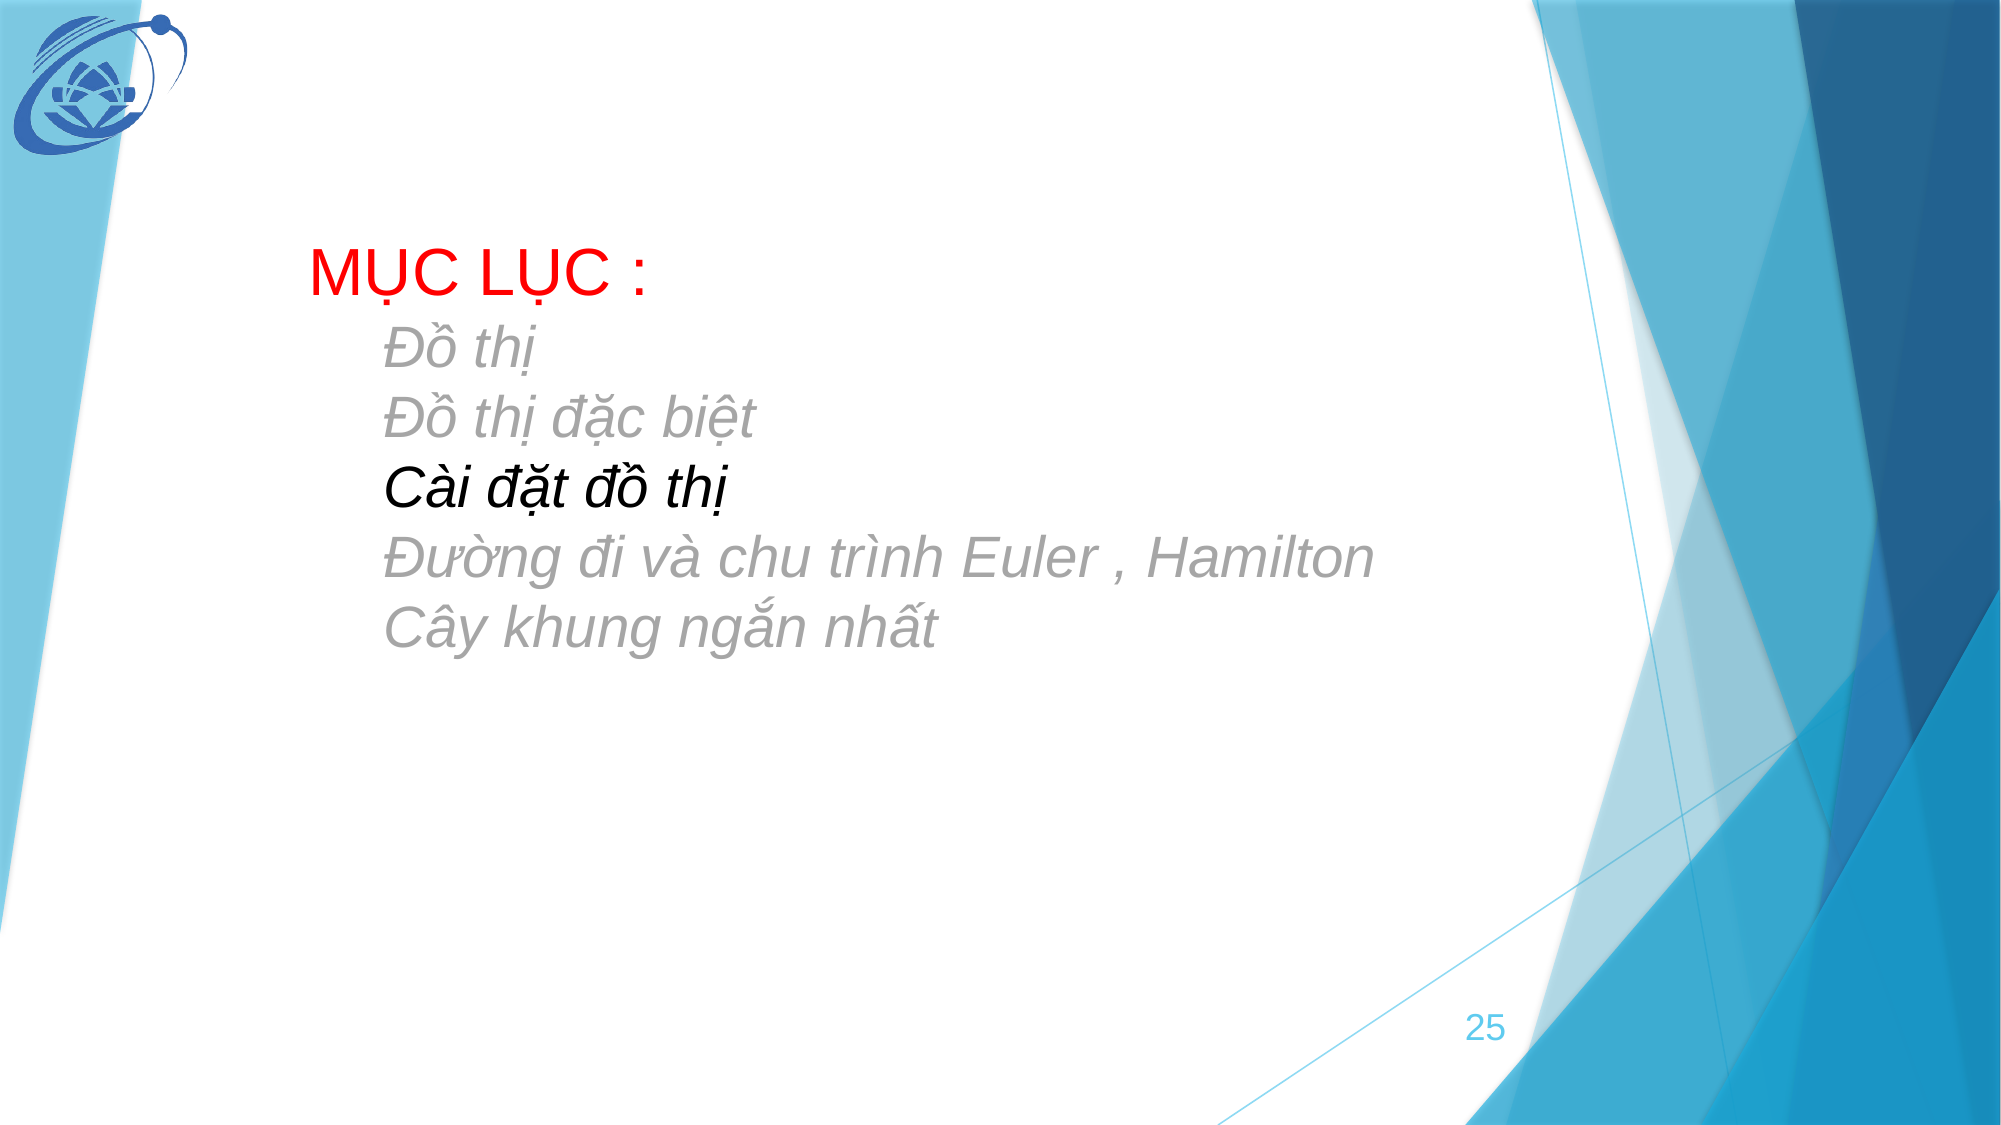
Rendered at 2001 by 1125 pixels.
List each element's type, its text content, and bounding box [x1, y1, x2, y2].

slide_number 25 [1409, 995, 1522, 1056]
picture [11, 13, 189, 160]
text_box MỤC LỤC : Đồ thị Đồ thị đặc biệt Cài đặt đồ thị Đường đi và chu trình Euler , Hamilton Cây khung ngắn nhất [293, 221, 1410, 712]
